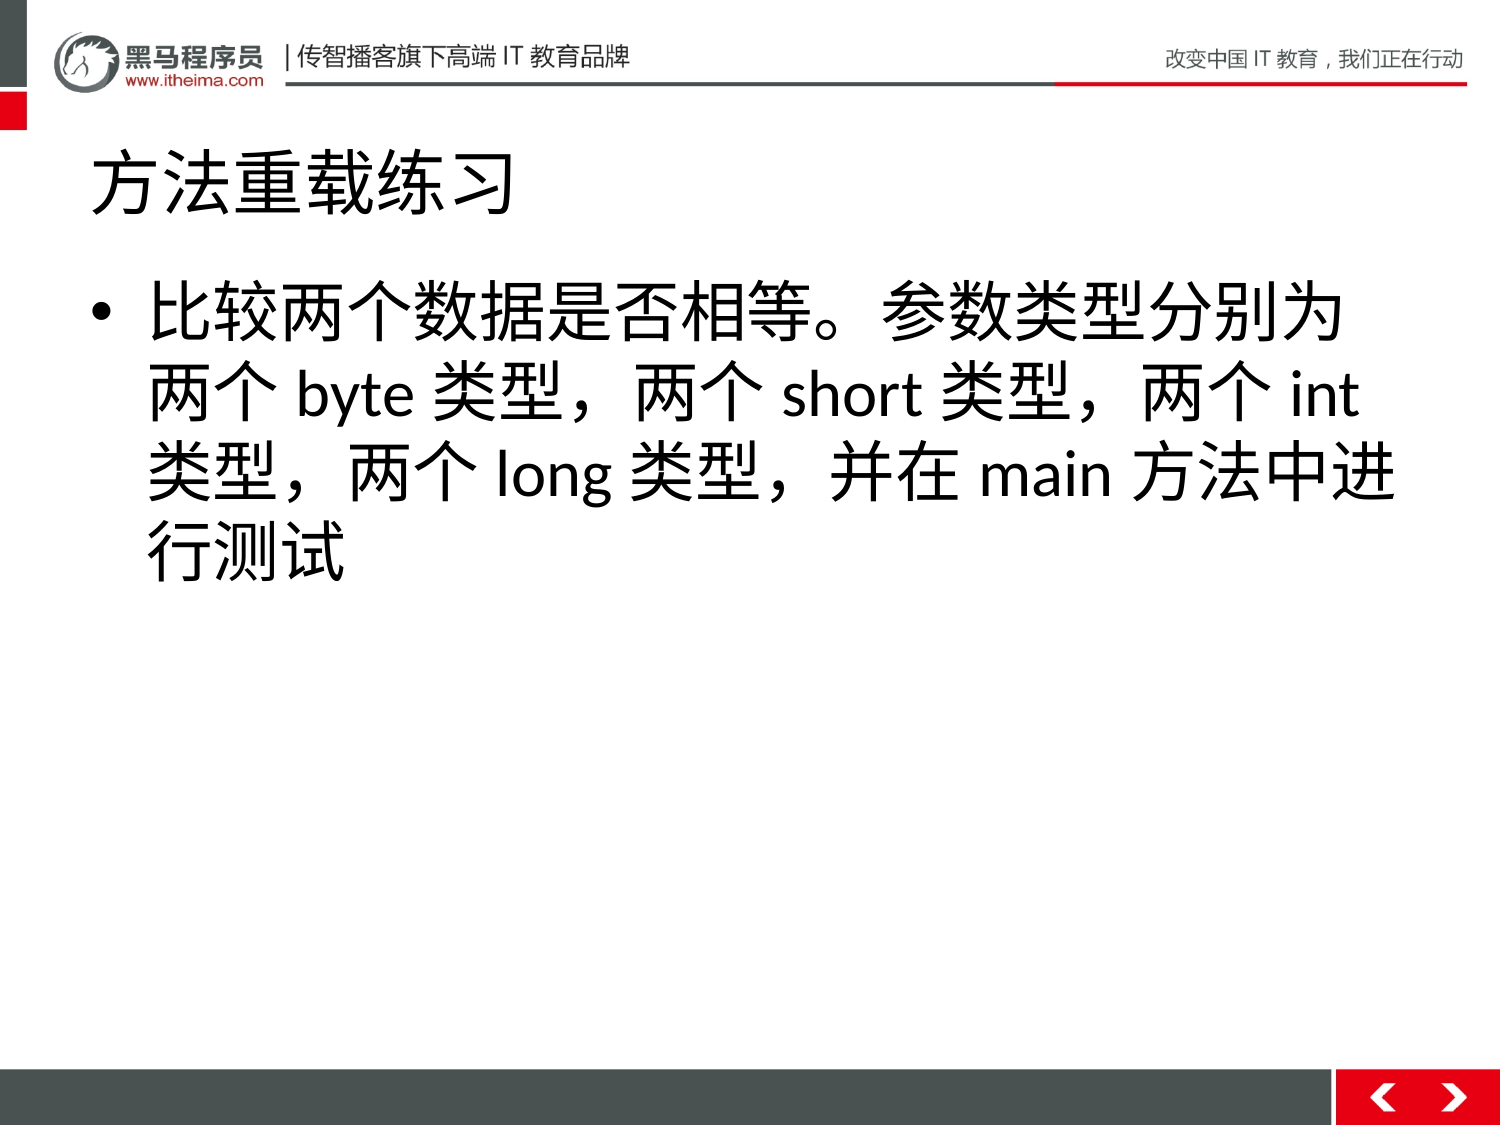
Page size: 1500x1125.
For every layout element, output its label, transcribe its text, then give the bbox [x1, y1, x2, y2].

list 比较两个数据是否相等。参数类型分别为两个byte类型，两个short类型，两个int类型，两个long类型，并在main方法中进行测试 [75, 262, 1425, 1005]
picture [0, 0, 1500, 1125]
title 方法重载练习 [75, 45, 1425, 233]
